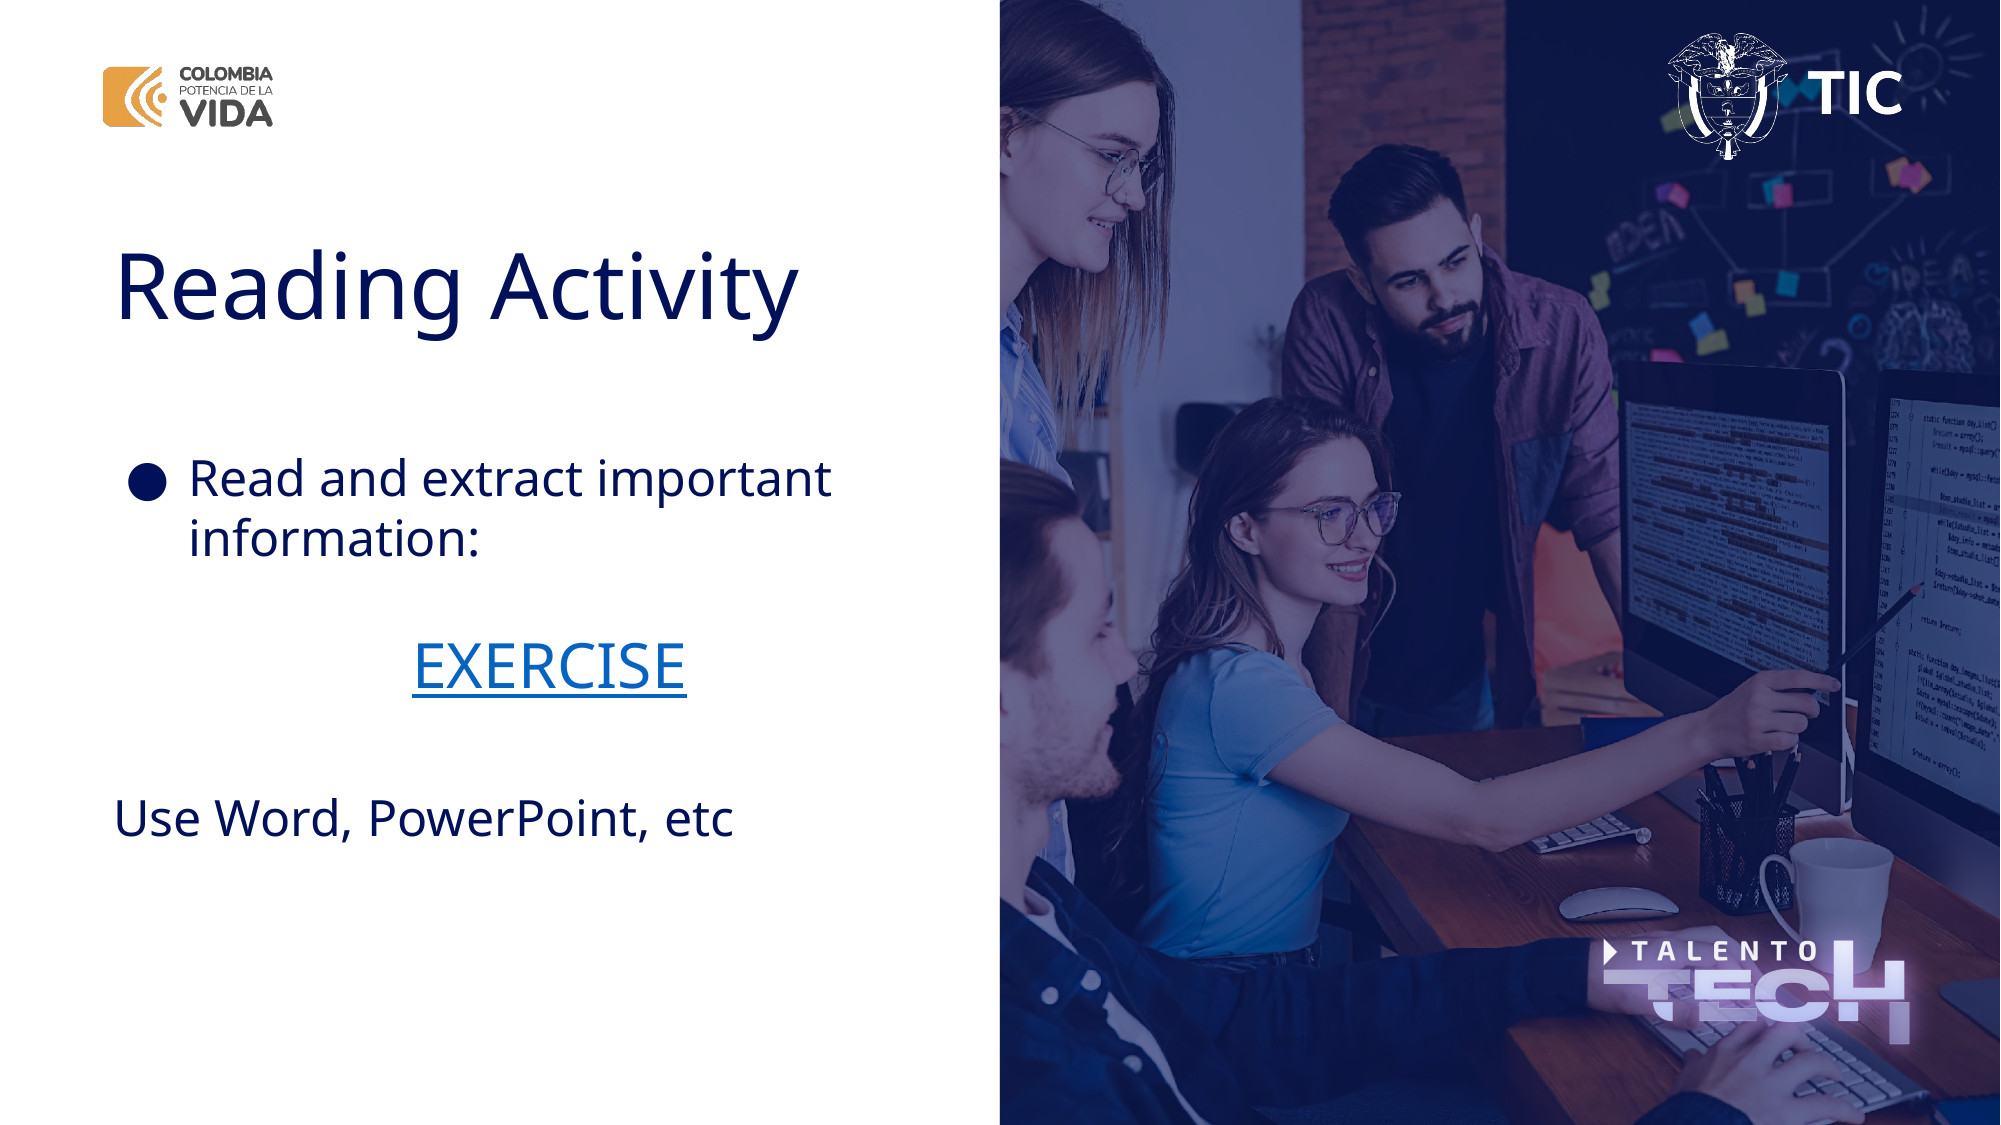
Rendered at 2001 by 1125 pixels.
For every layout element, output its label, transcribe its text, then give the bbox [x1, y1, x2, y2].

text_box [97, 33, 1903, 160]
text_box Read and extract important information: EXERCISE Use Word, PowerPoint, etc [98, 438, 927, 854]
picture [999, 0, 2000, 1125]
text_box Reading Activity [98, 219, 927, 345]
